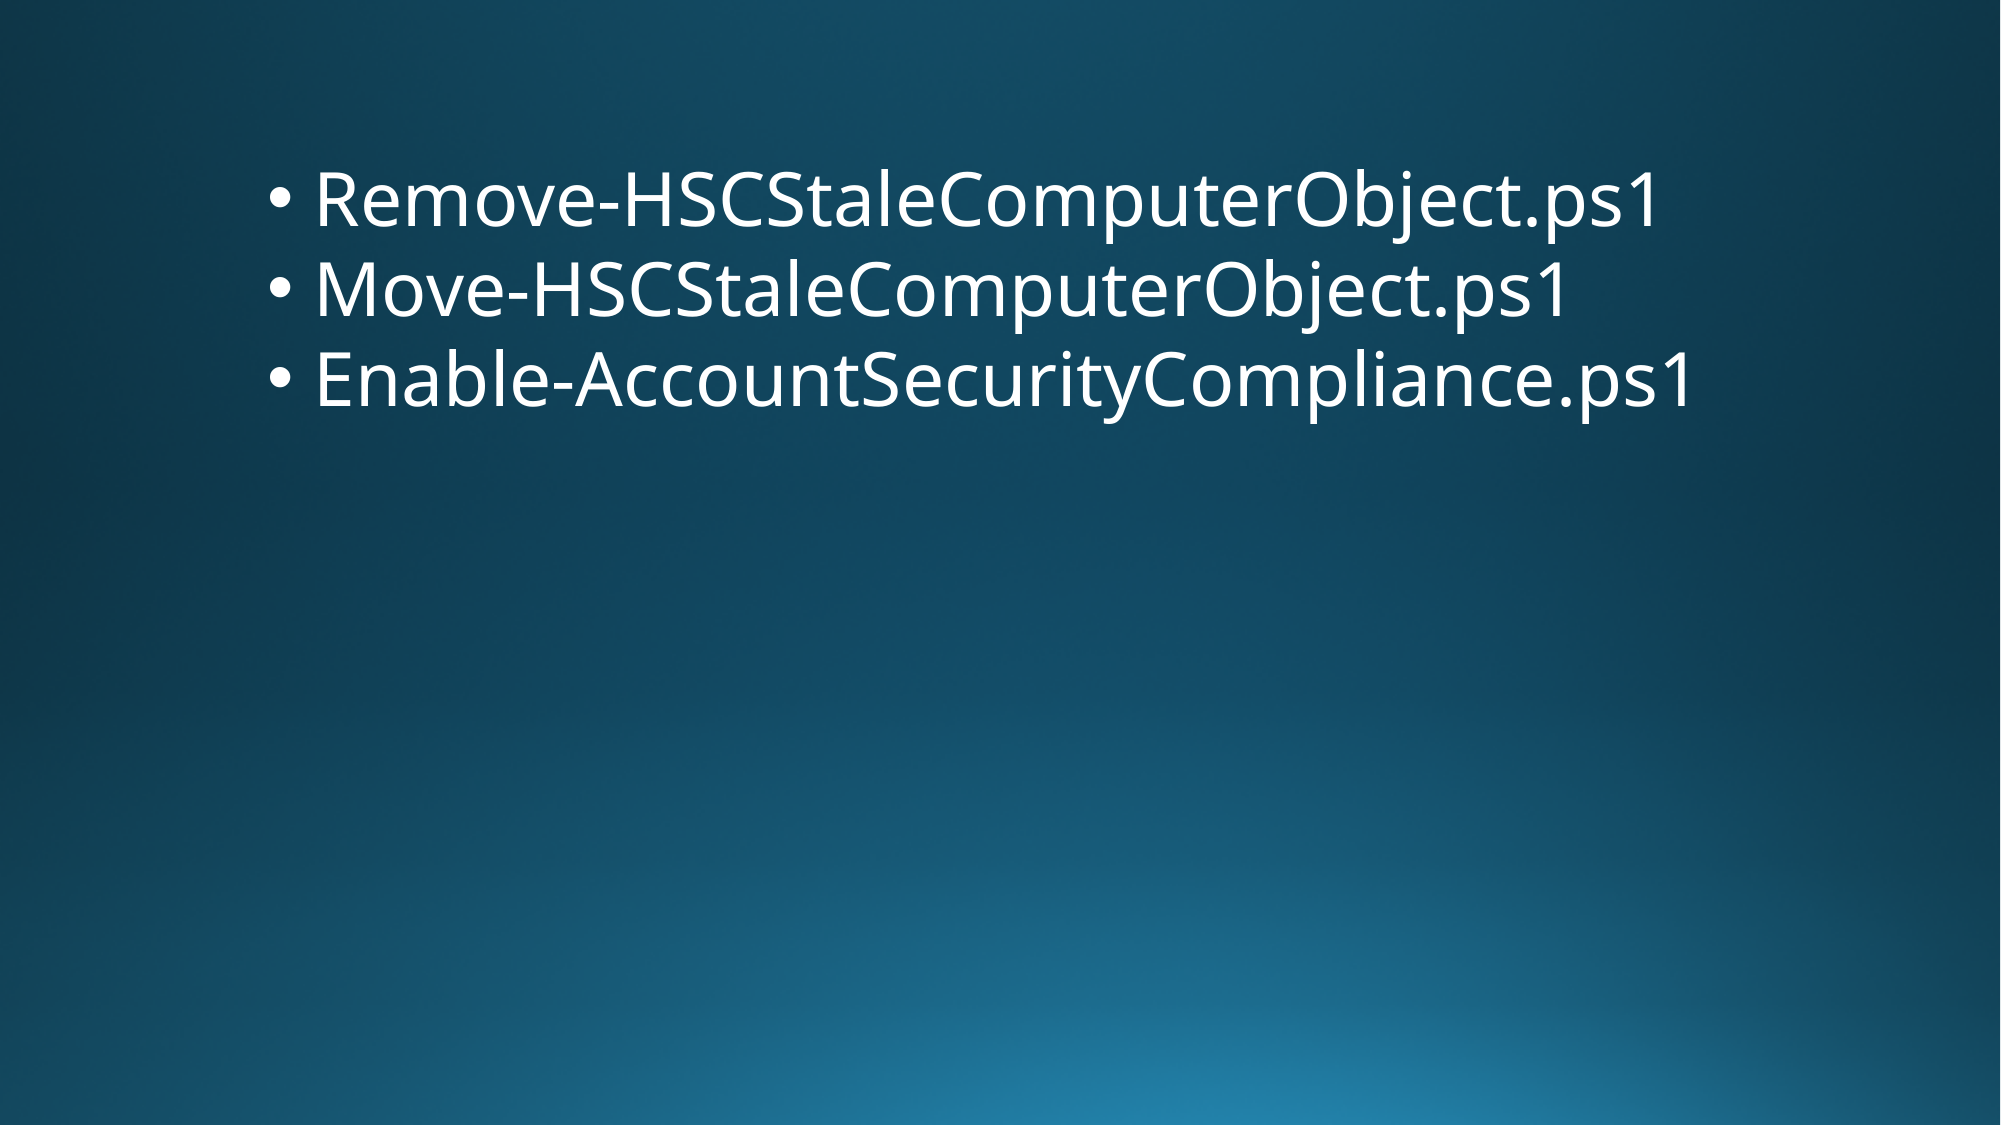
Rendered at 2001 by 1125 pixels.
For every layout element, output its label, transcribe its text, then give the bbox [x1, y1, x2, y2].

text_box Remove-HSCStaleComputerObject.ps1 Move-HSCStaleComputerObject.ps1 Enable-AccountSecurityCompliance.ps1 [252, 144, 1819, 430]
picture [0, 0, 2001, 1125]
